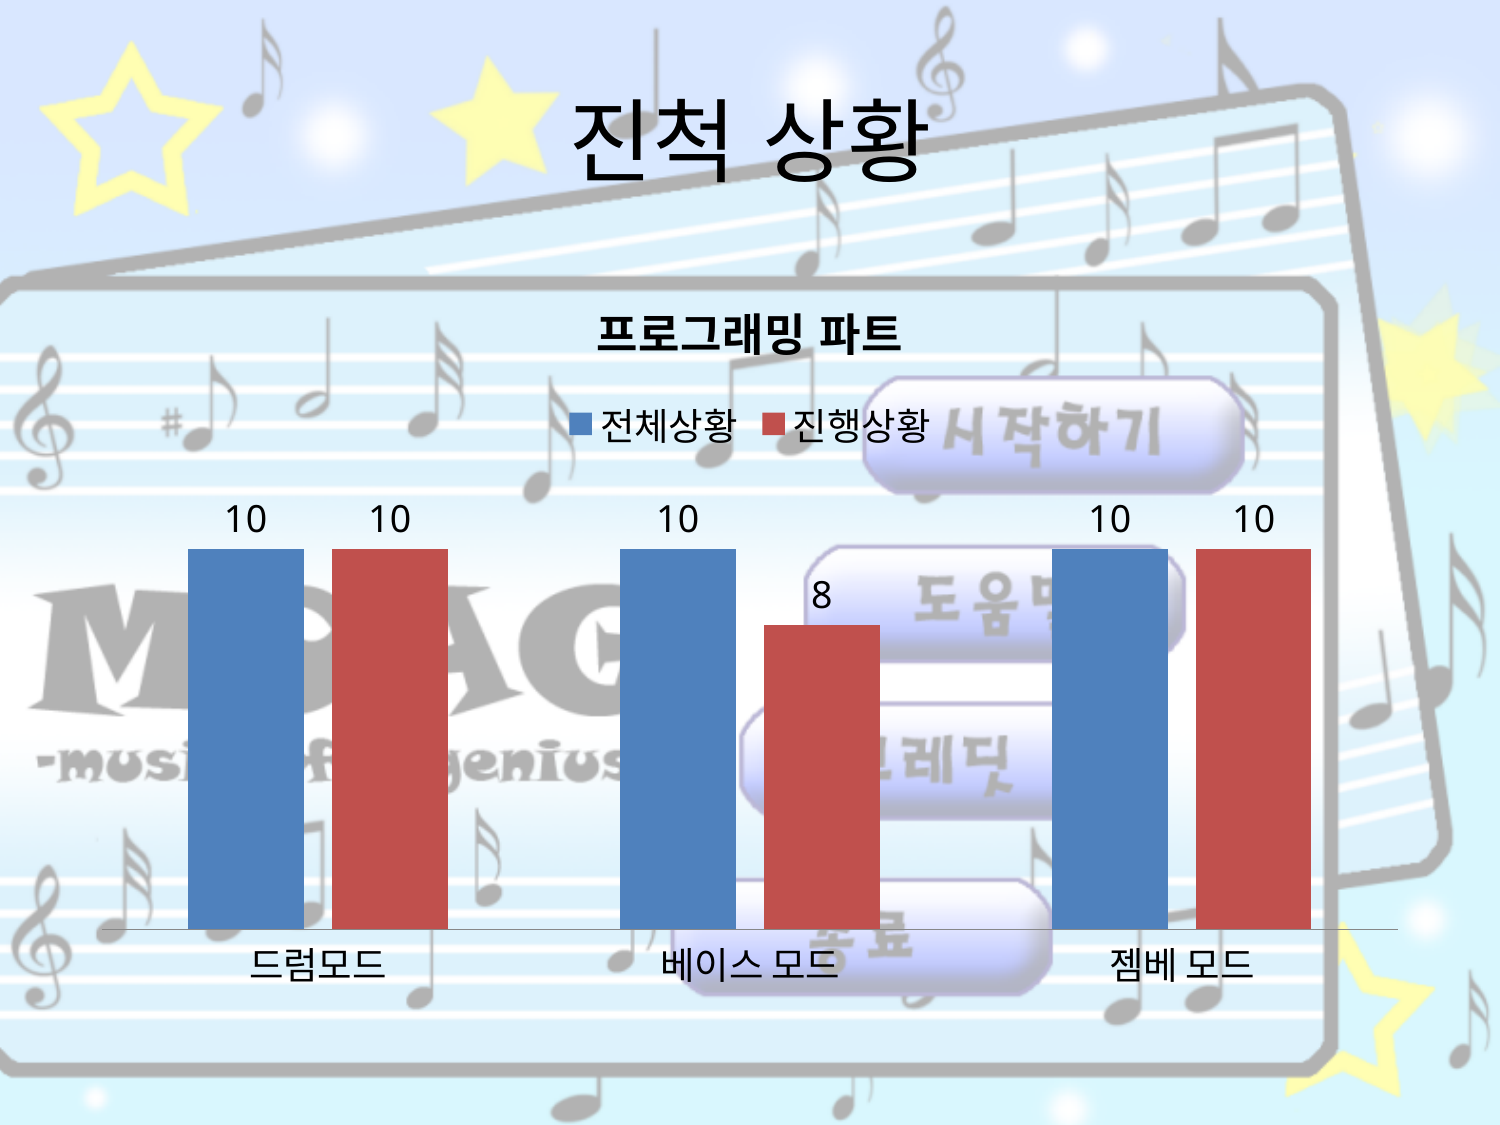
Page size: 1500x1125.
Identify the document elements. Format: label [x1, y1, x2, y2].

chart [74, 262, 1426, 1006]
picture [0, 0, 1500, 1125]
